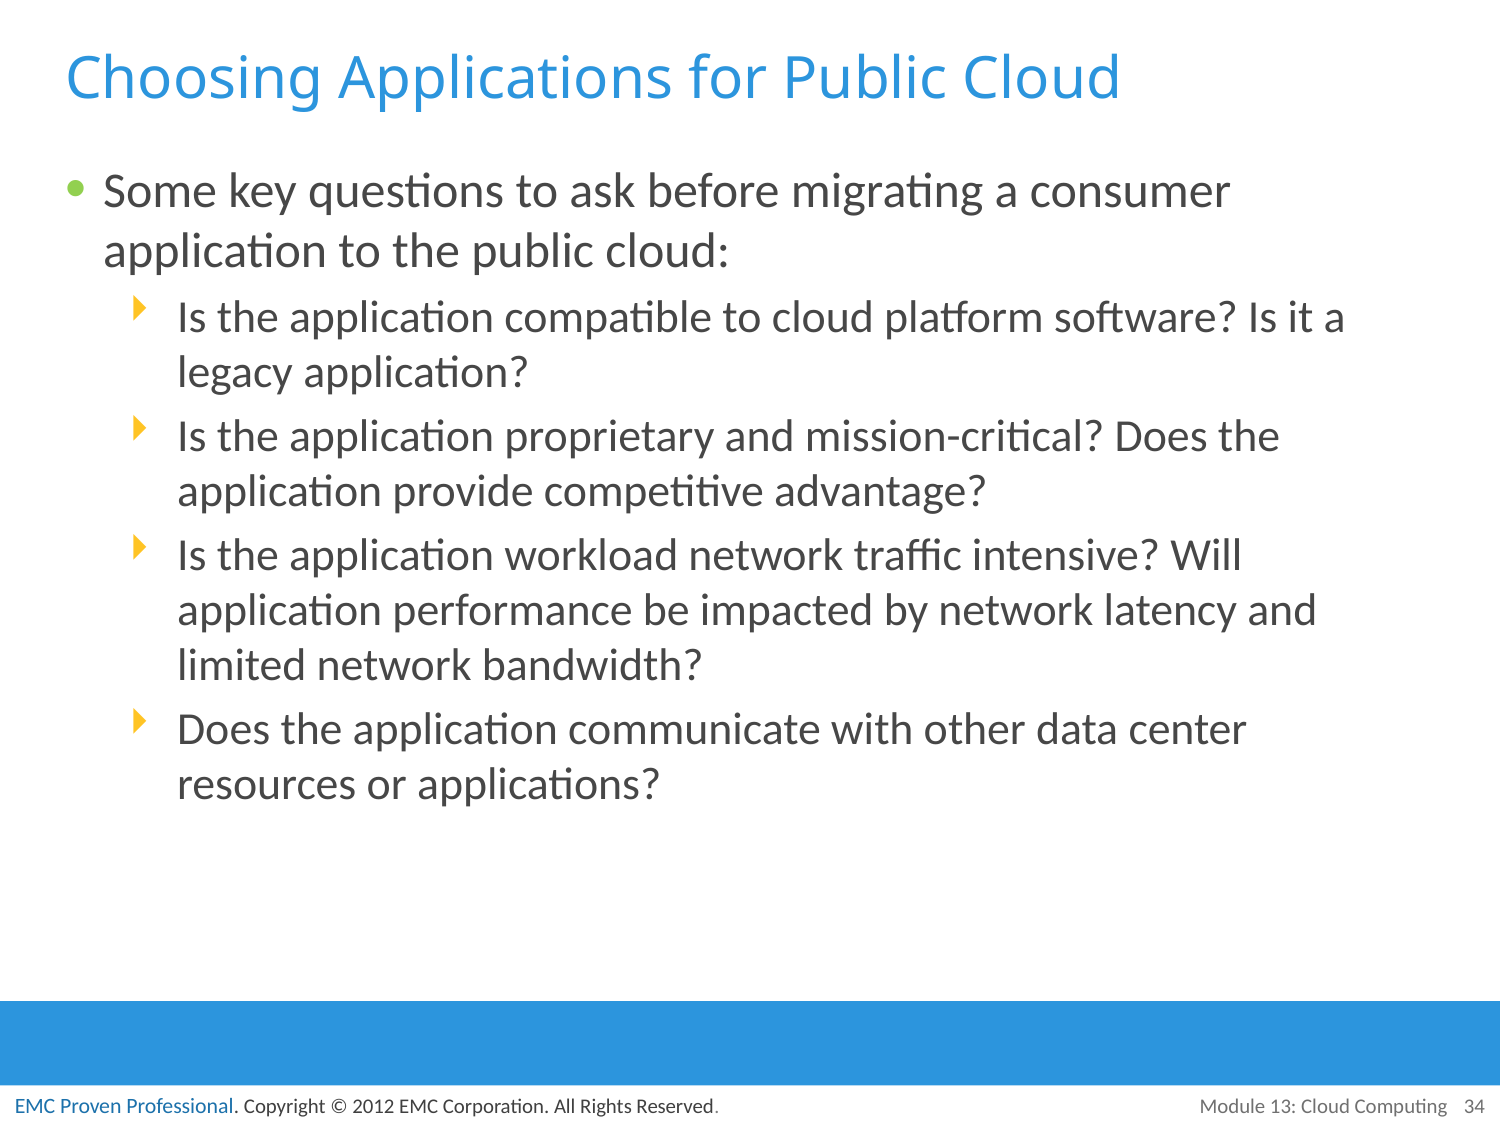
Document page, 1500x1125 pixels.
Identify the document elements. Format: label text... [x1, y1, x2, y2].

slide_number 34 [1425, 1087, 1500, 1125]
list Some key questions to ask before migrating a consumer application to the public cloud: Is the application compatible to cloud platform software? Is it a legacy application? Is the application proprietary and mission-critical? Does the application provide competitive advantage? Is the application workload network traffic intensive? Will application performance be impacted by network latency and limited network bandwidth? Does the application communicate with other data center resources or applications? [49, 149, 1438, 1001]
footer Module 13: Cloud Computing [774, 1087, 1425, 1125]
title Choosing Applications for Public Cloud [49, 12, 1438, 138]
